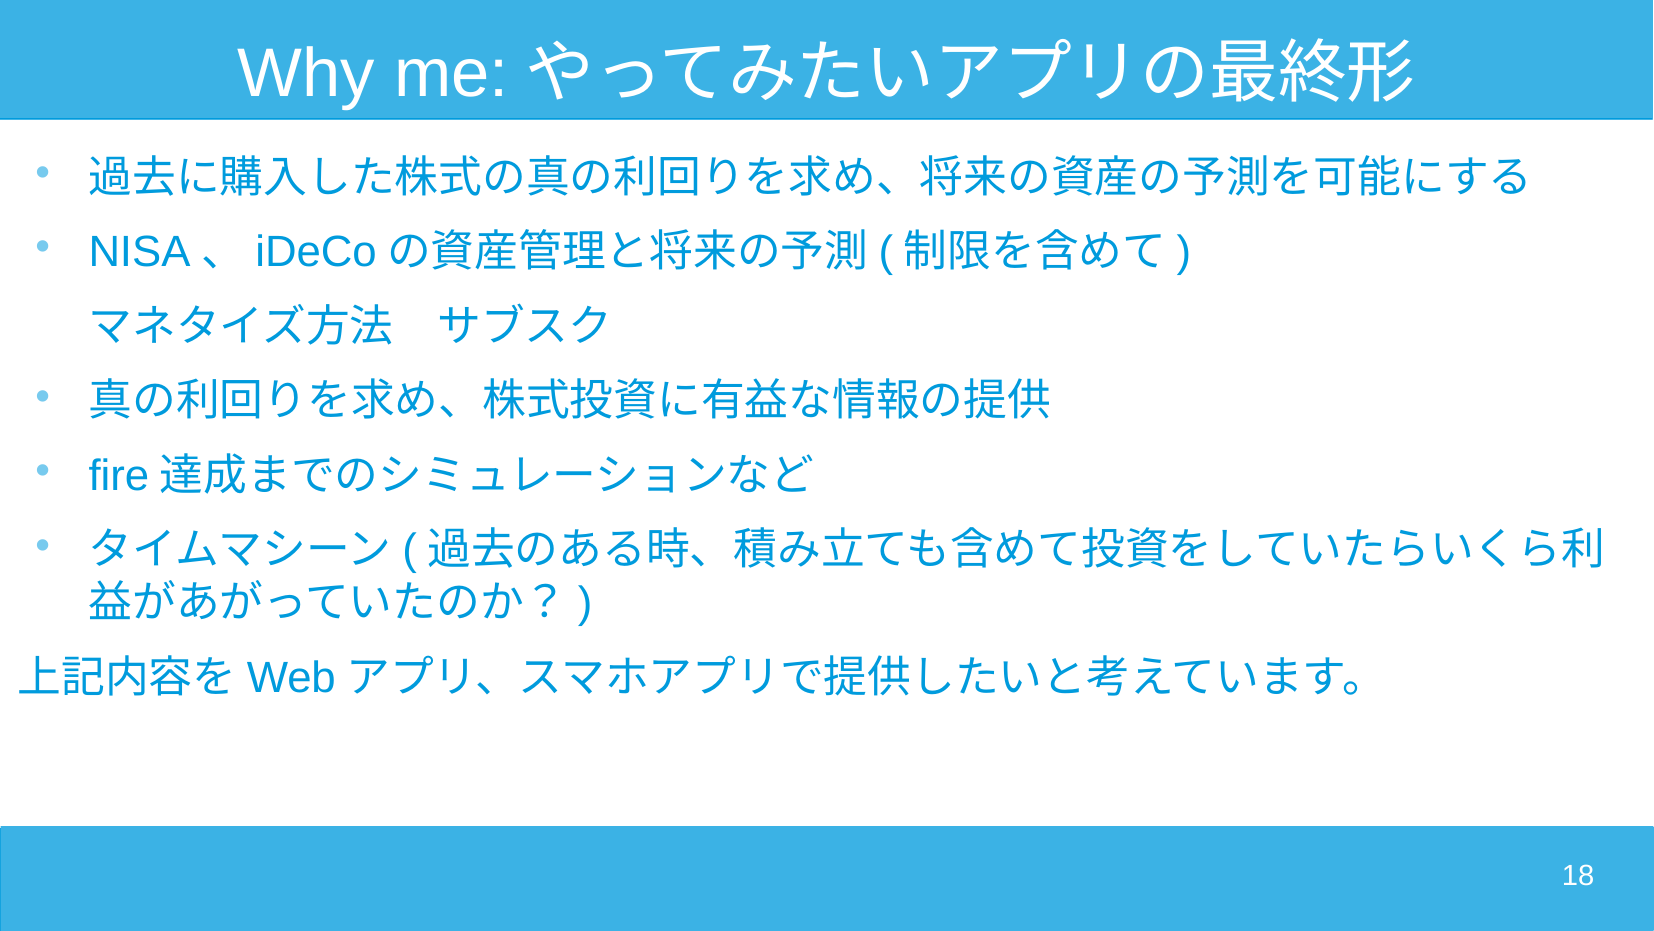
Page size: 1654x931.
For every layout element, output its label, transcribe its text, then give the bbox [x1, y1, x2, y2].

title Why me:やってみたいアプリの最終形 [59, 29, 1595, 73]
list 過去に購入した株式の真の利回りを求め、将来の資産の予測を可能にする NISA、iDeCoの資産管理と将来の予測(制限を含めて) マネタイズ方法 サブスク 真の利回りを求め、株式投資に有益な情報の提供 fire達成までのシミュレーションなど タイムマシーン(過去のある時、積み立ても含めて投資をしていたらいくら利益があがっていたのか？) 上記内容をWebアプリ、スマホアプリで提供したいと考えています。 [17, 73, 1642, 798]
slide_number 18 [1210, 856, 1595, 916]
picture [0, 828, 1654, 931]
